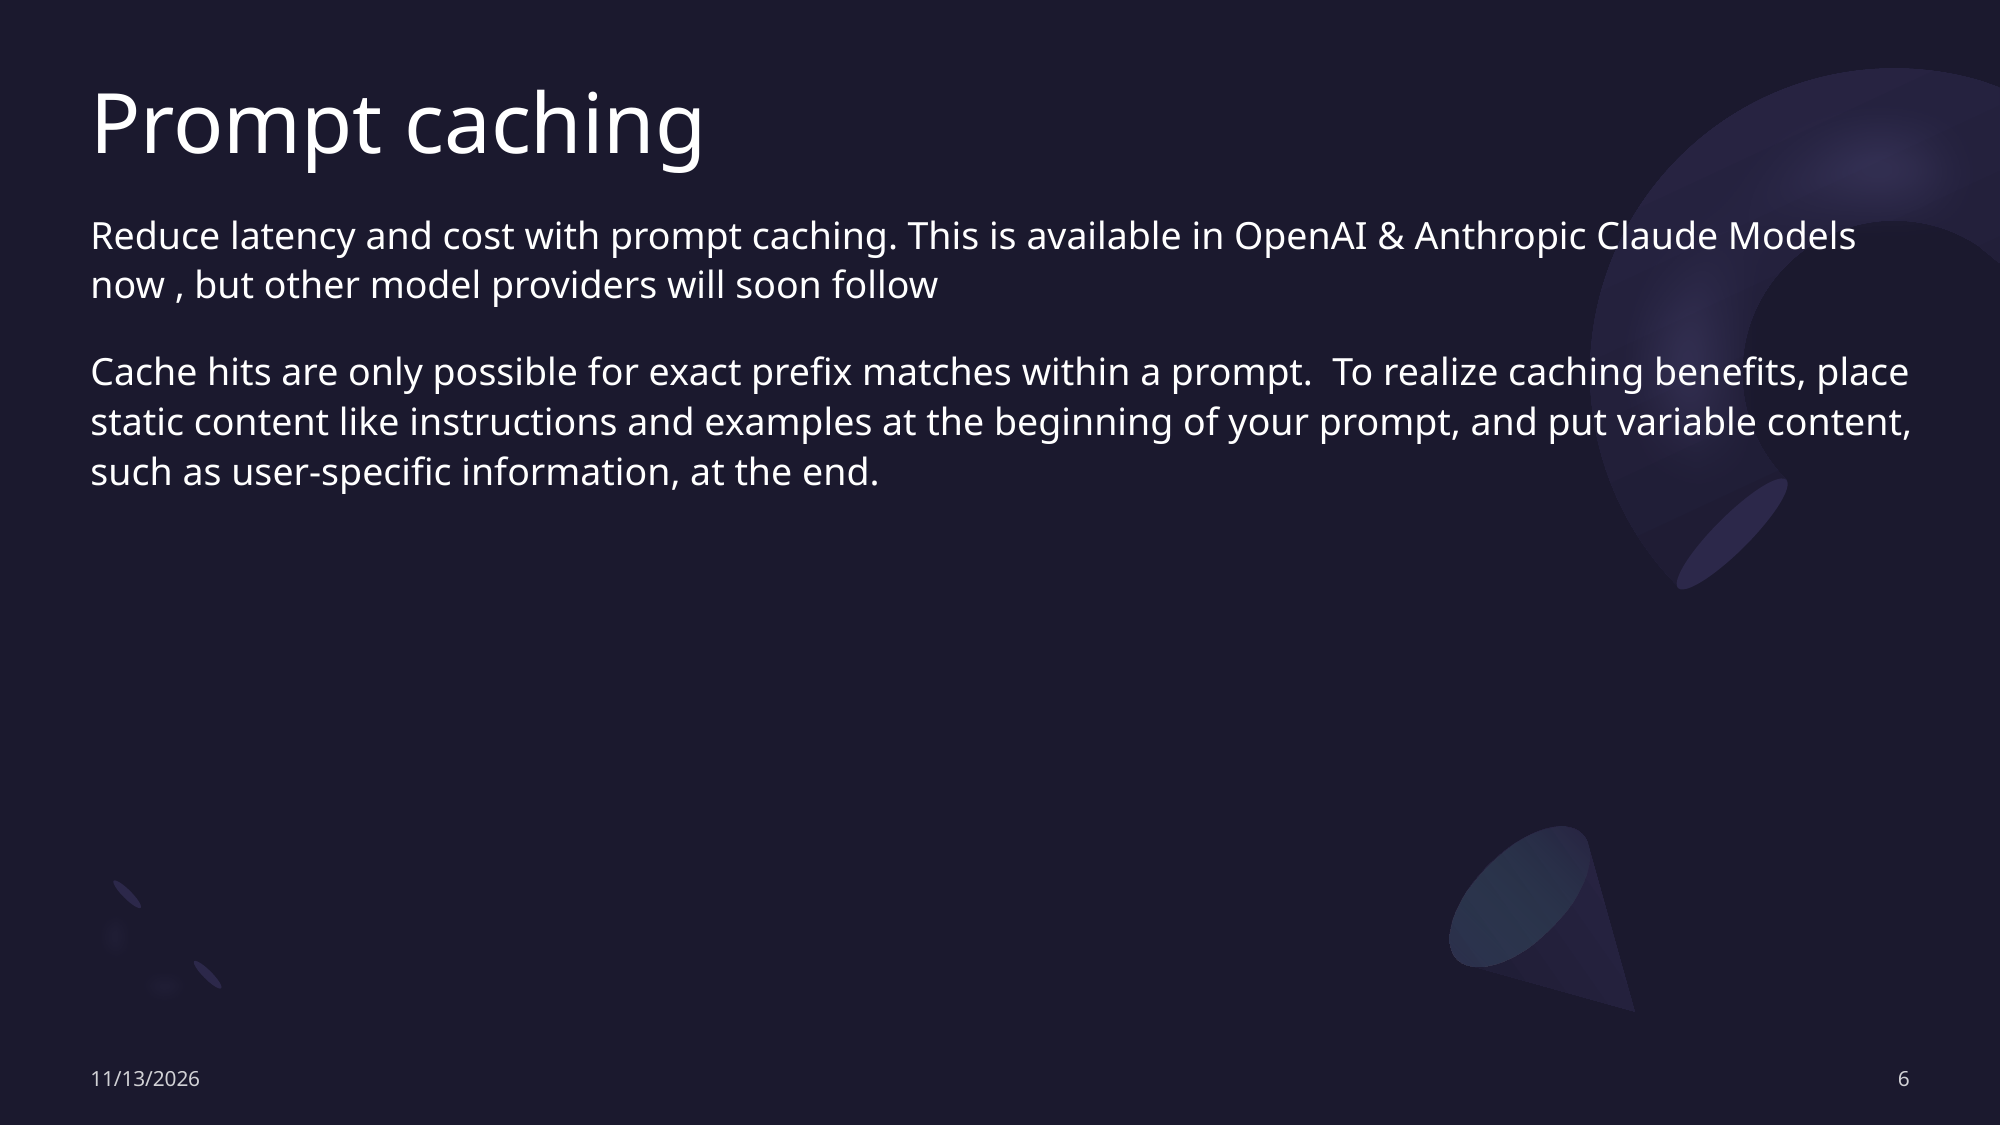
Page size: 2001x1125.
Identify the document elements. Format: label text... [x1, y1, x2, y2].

slide_number 6 [1632, 1067, 1910, 1093]
list Reduce latency and cost with prompt caching. This is available in OpenAI & Anthropic Claude Models now , but other model providers will soon follow Cache hits are only possible for exact prefix matches within a prompt. To realize caching benefits, place static content like instructions and examples at the beginning of your prompt, and put variable content, such as user-specific information, at the end. [90, 207, 1933, 998]
title Prompt caching [90, 81, 1397, 207]
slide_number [90, 1067, 522, 1093]
